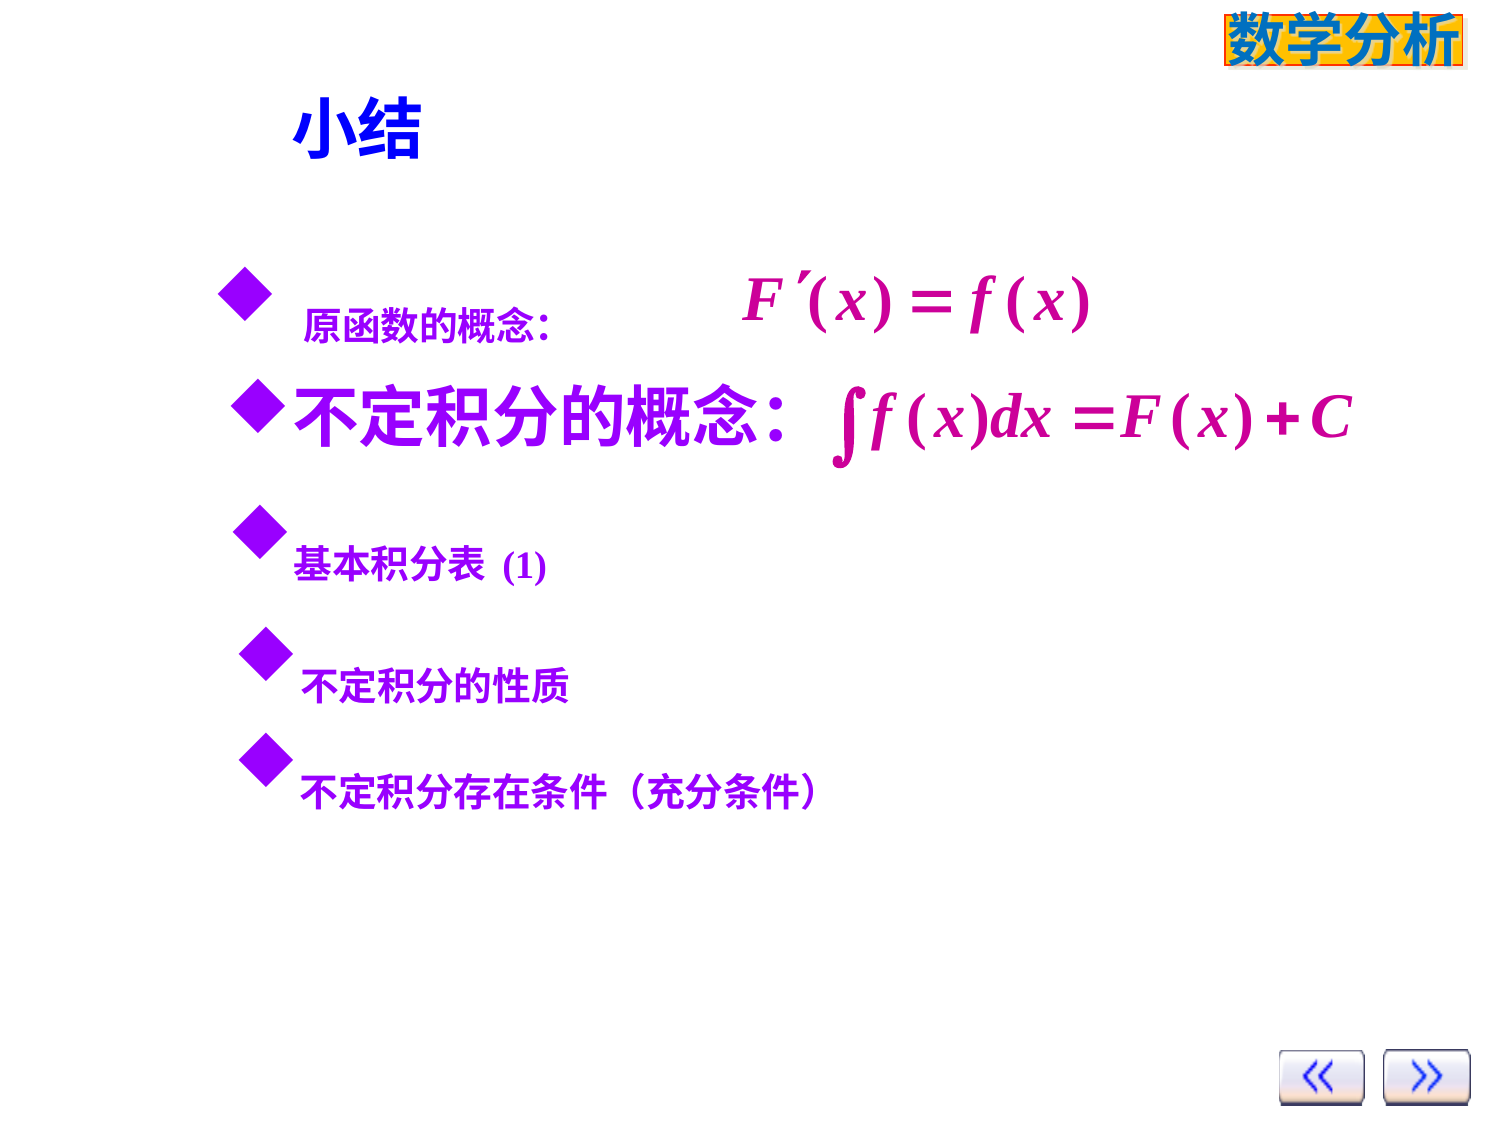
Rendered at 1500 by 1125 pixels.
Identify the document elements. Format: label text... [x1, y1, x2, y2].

text_box 原函数的概念： [197, 249, 1299, 356]
picture [1383, 1049, 1471, 1106]
text_box 不定积分存在条件（充分条件） [218, 715, 1353, 822]
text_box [738, 267, 1093, 339]
text_box 不定积分的概念： [210, 367, 842, 463]
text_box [820, 373, 1361, 468]
title 小结 [276, 79, 538, 268]
text_box 不定积分的性质 [218, 609, 845, 715]
picture [1279, 1050, 1365, 1106]
text_box 基本积分表(1) [212, 487, 721, 594]
